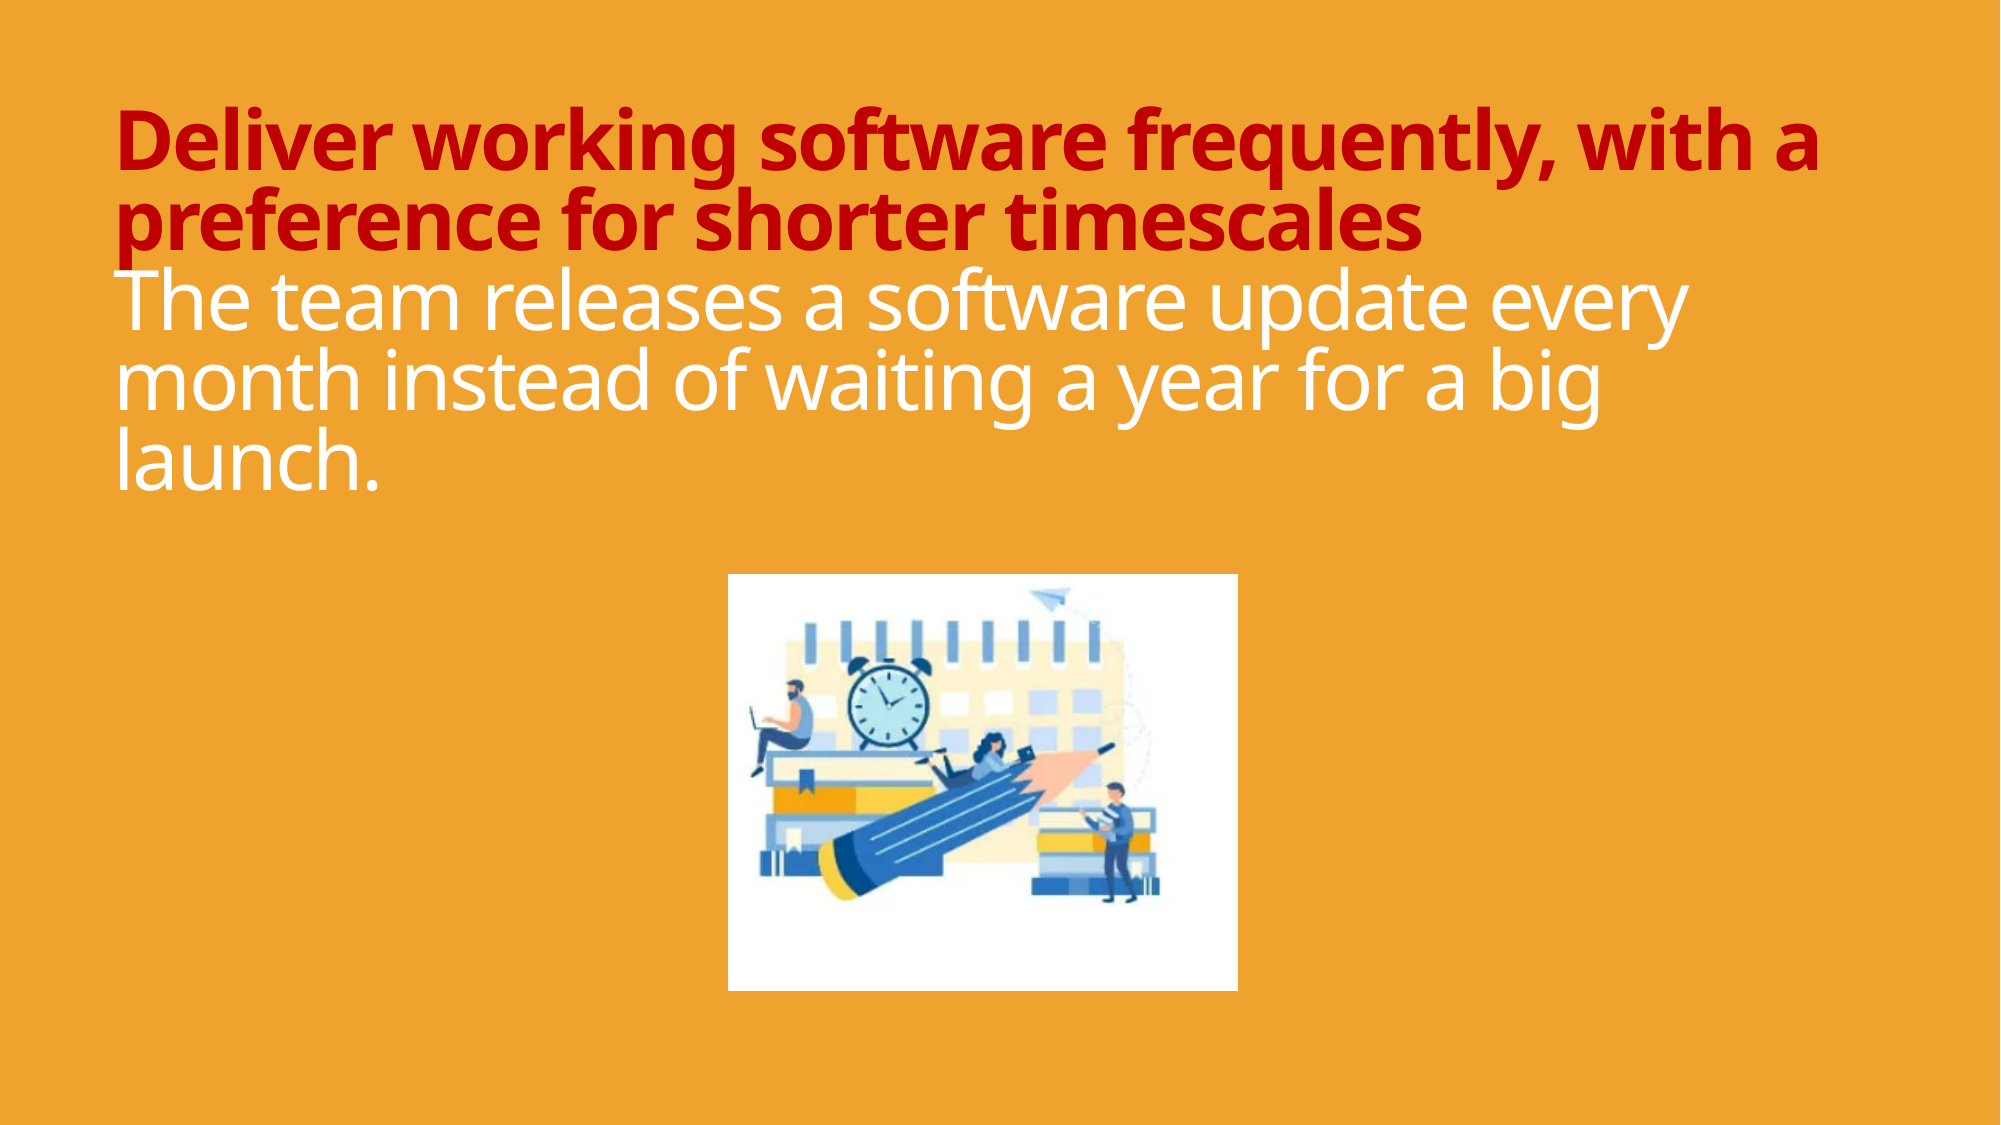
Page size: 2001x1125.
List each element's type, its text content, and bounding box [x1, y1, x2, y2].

title Deliver working software frequently, with a preference for shorter timescales The team releases a software update every month instead of waiting a year for a big launch. [98, 126, 1868, 515]
picture [728, 574, 1239, 991]
